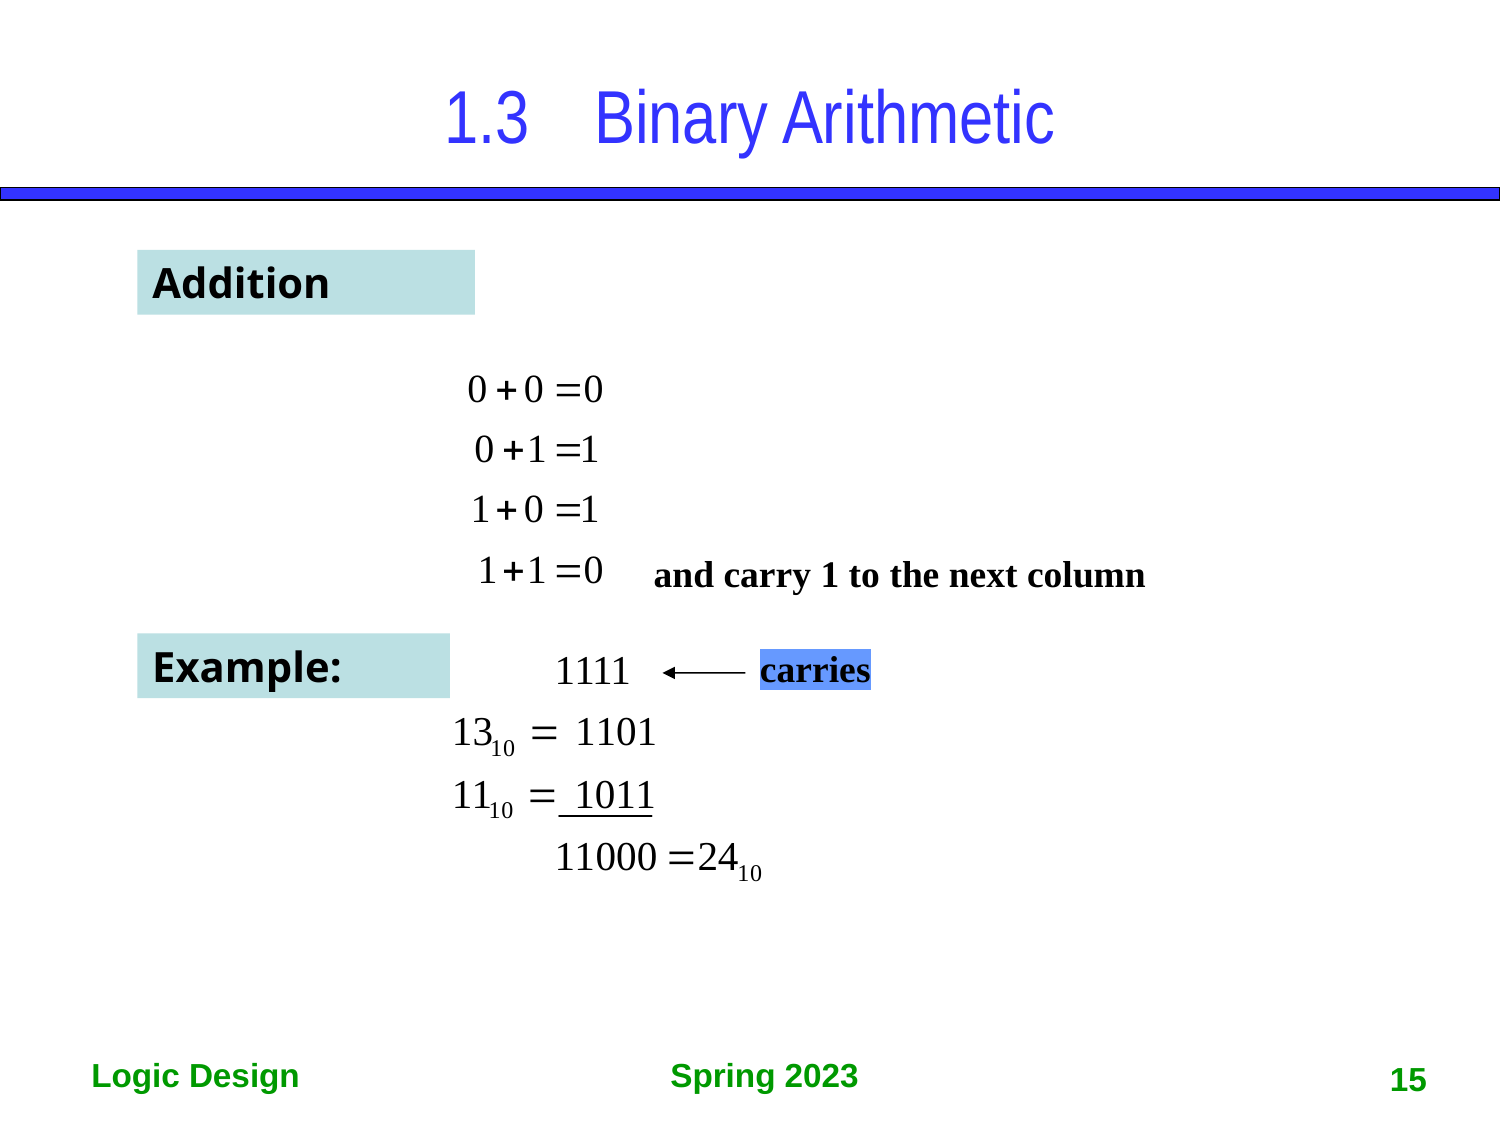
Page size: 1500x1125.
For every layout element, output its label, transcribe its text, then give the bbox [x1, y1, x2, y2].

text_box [449, 648, 770, 889]
slide_number 15 [1352, 1034, 1465, 1107]
title 1.3 Binary Arithmetic [75, 66, 1425, 161]
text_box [461, 365, 1162, 604]
text_box carries [745, 637, 892, 698]
text_box Addition [137, 249, 475, 315]
text_box Example: [137, 633, 450, 699]
